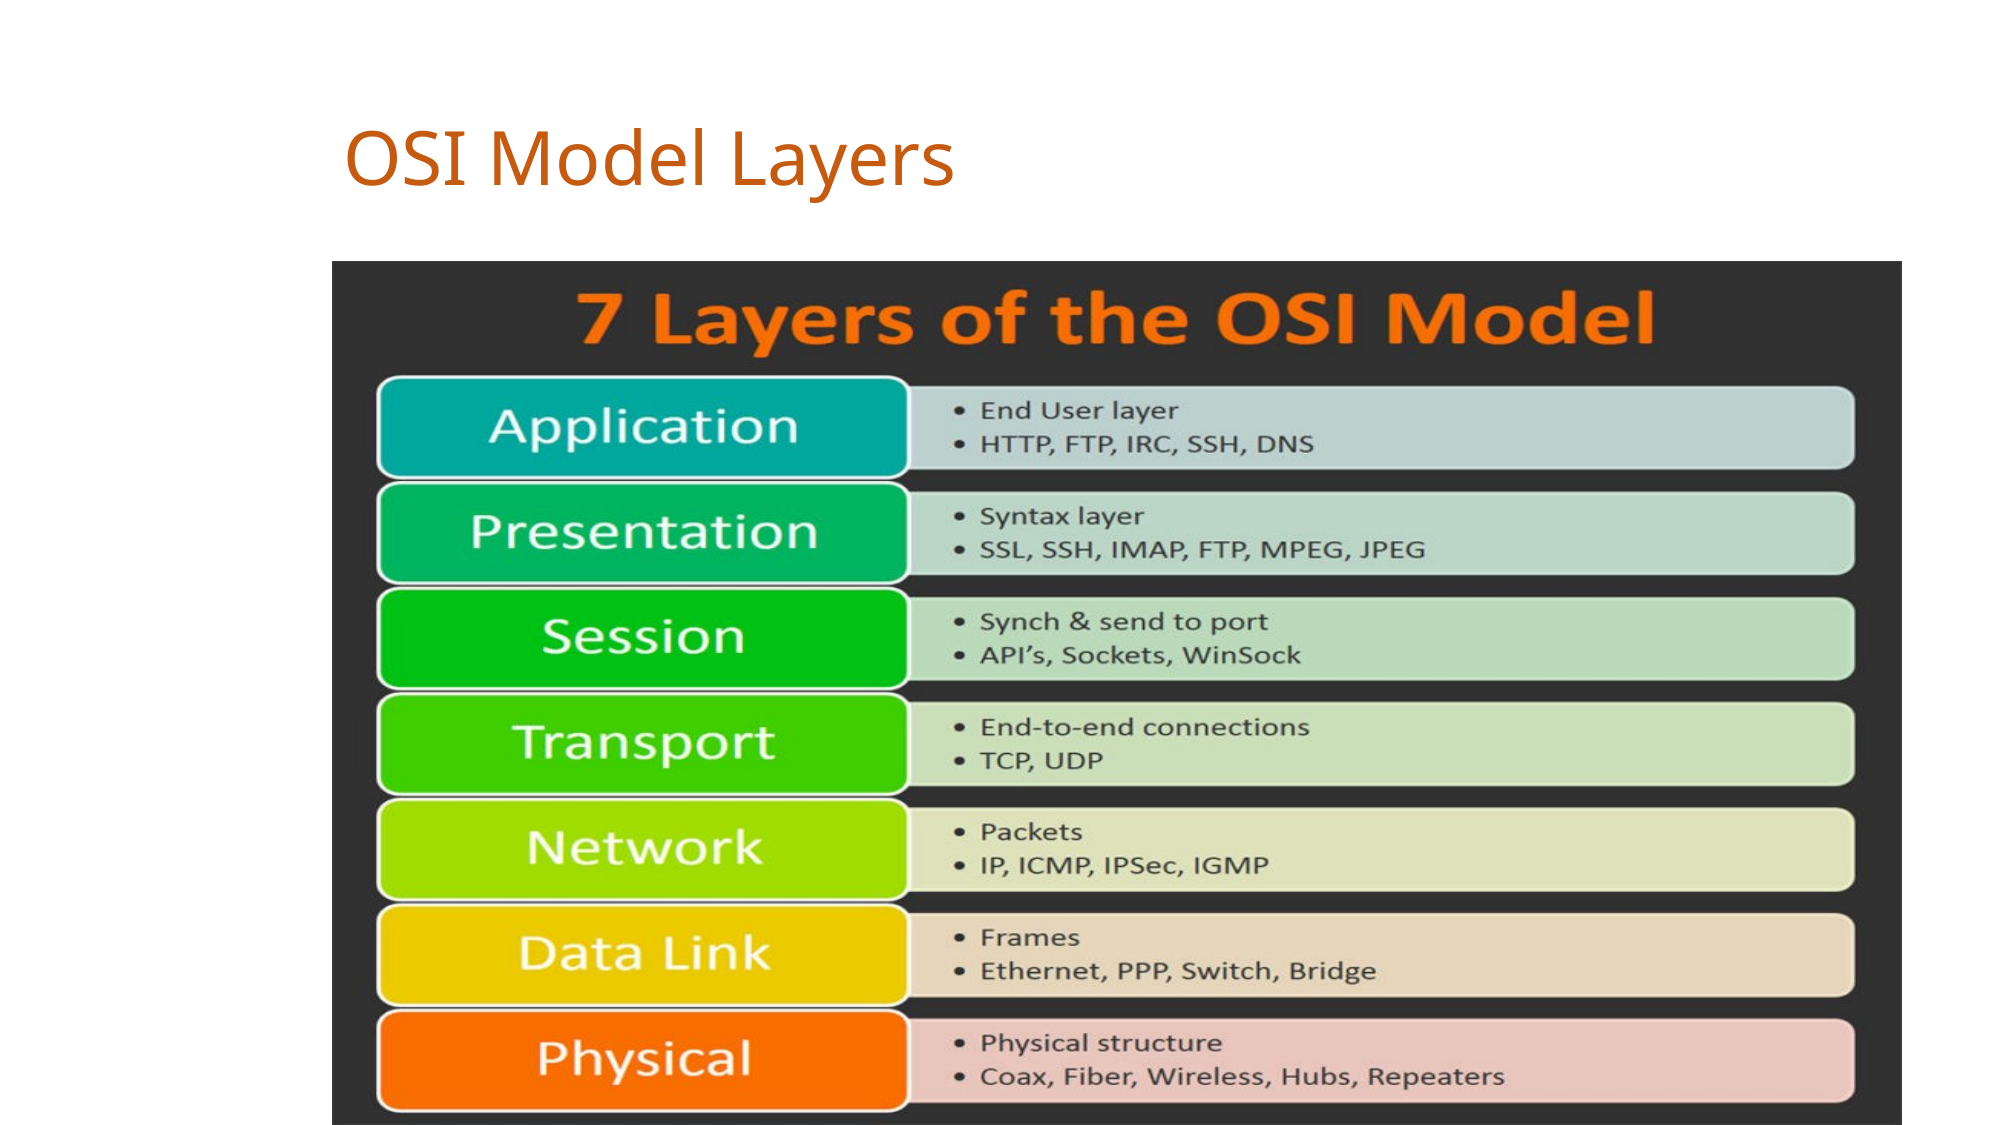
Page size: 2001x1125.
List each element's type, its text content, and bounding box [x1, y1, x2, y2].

text_box OSI Model Layers [328, 102, 1791, 216]
picture [332, 261, 1902, 1125]
